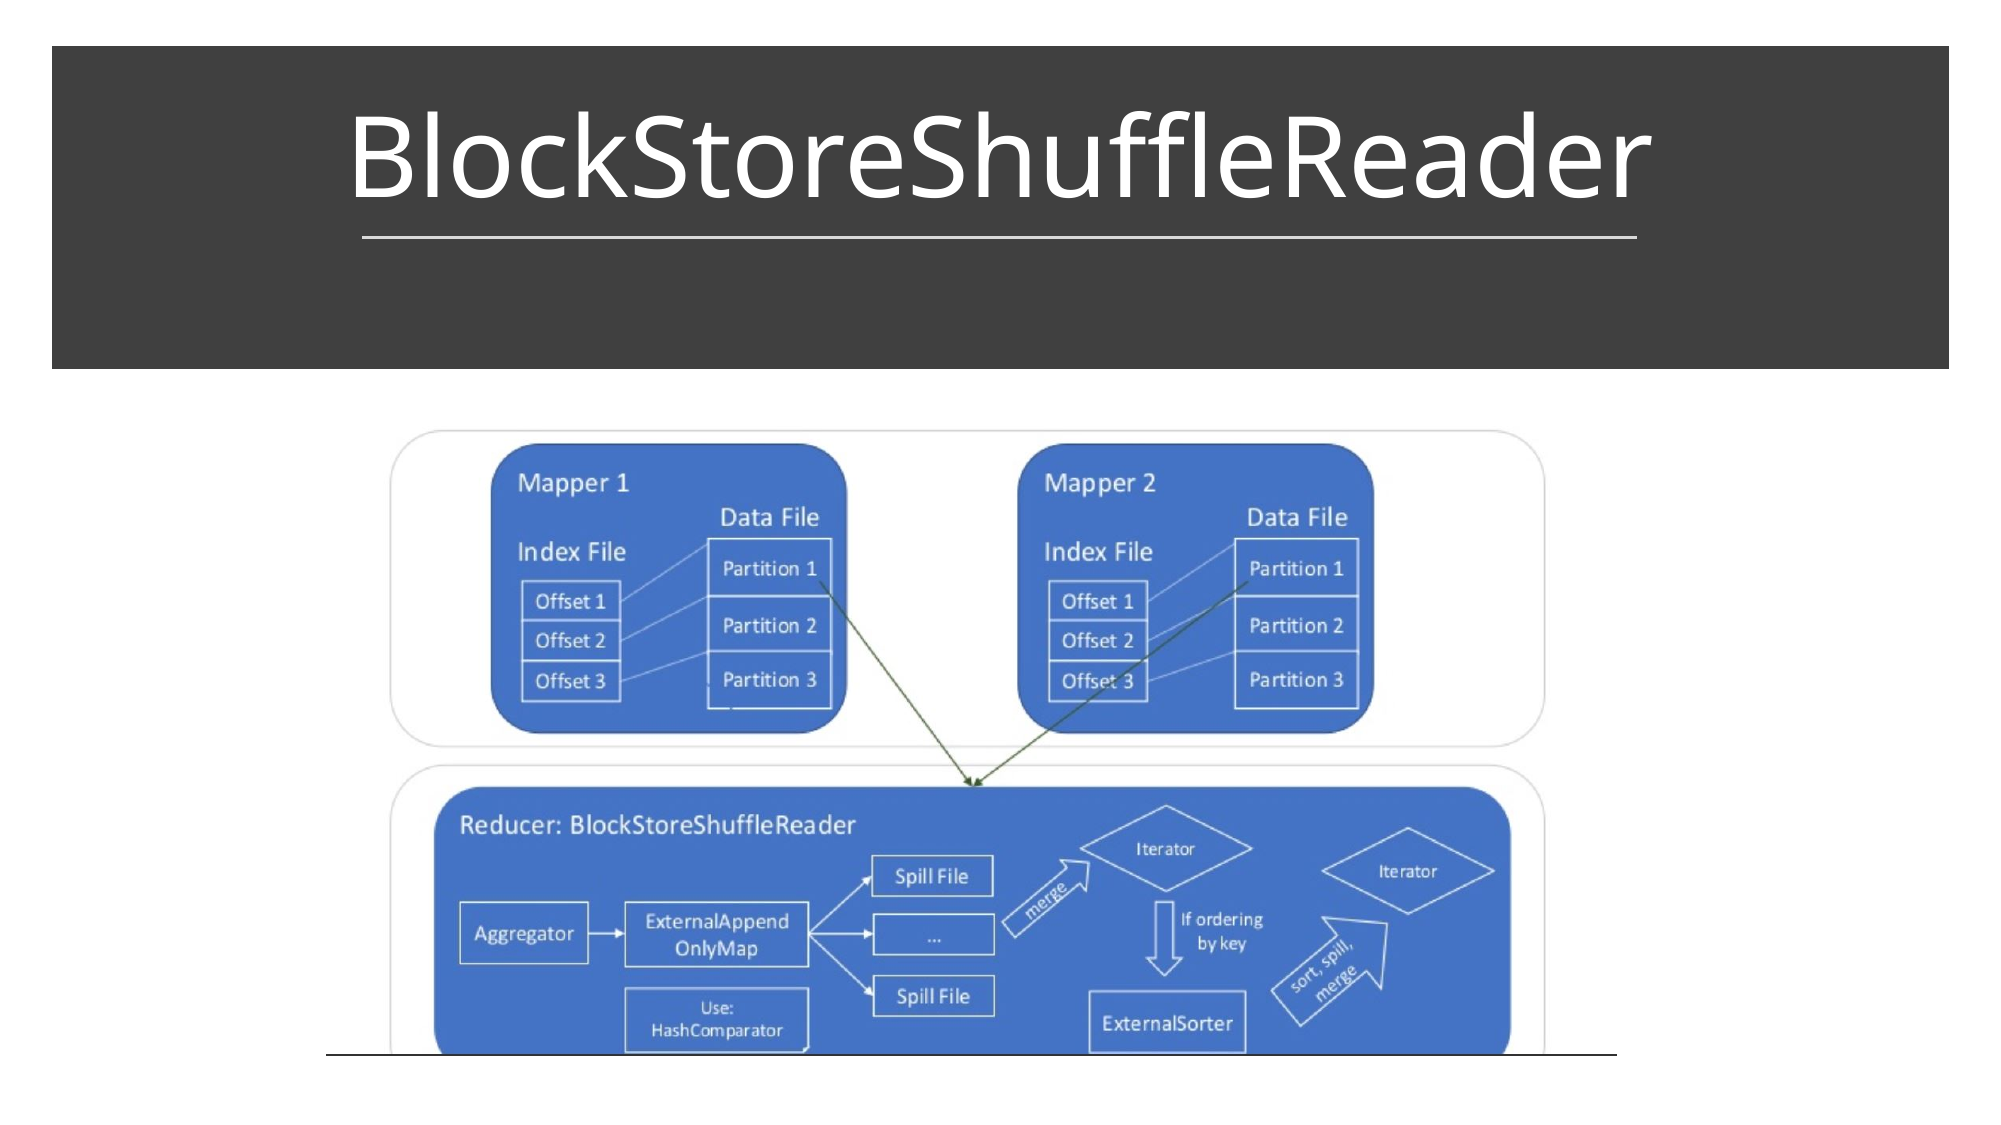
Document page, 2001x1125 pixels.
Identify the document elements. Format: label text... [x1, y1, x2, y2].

title BlockStoreShuffleReader [86, 76, 1914, 230]
picture [326, 413, 1617, 1056]
text_box [61, 55, 1939, 360]
